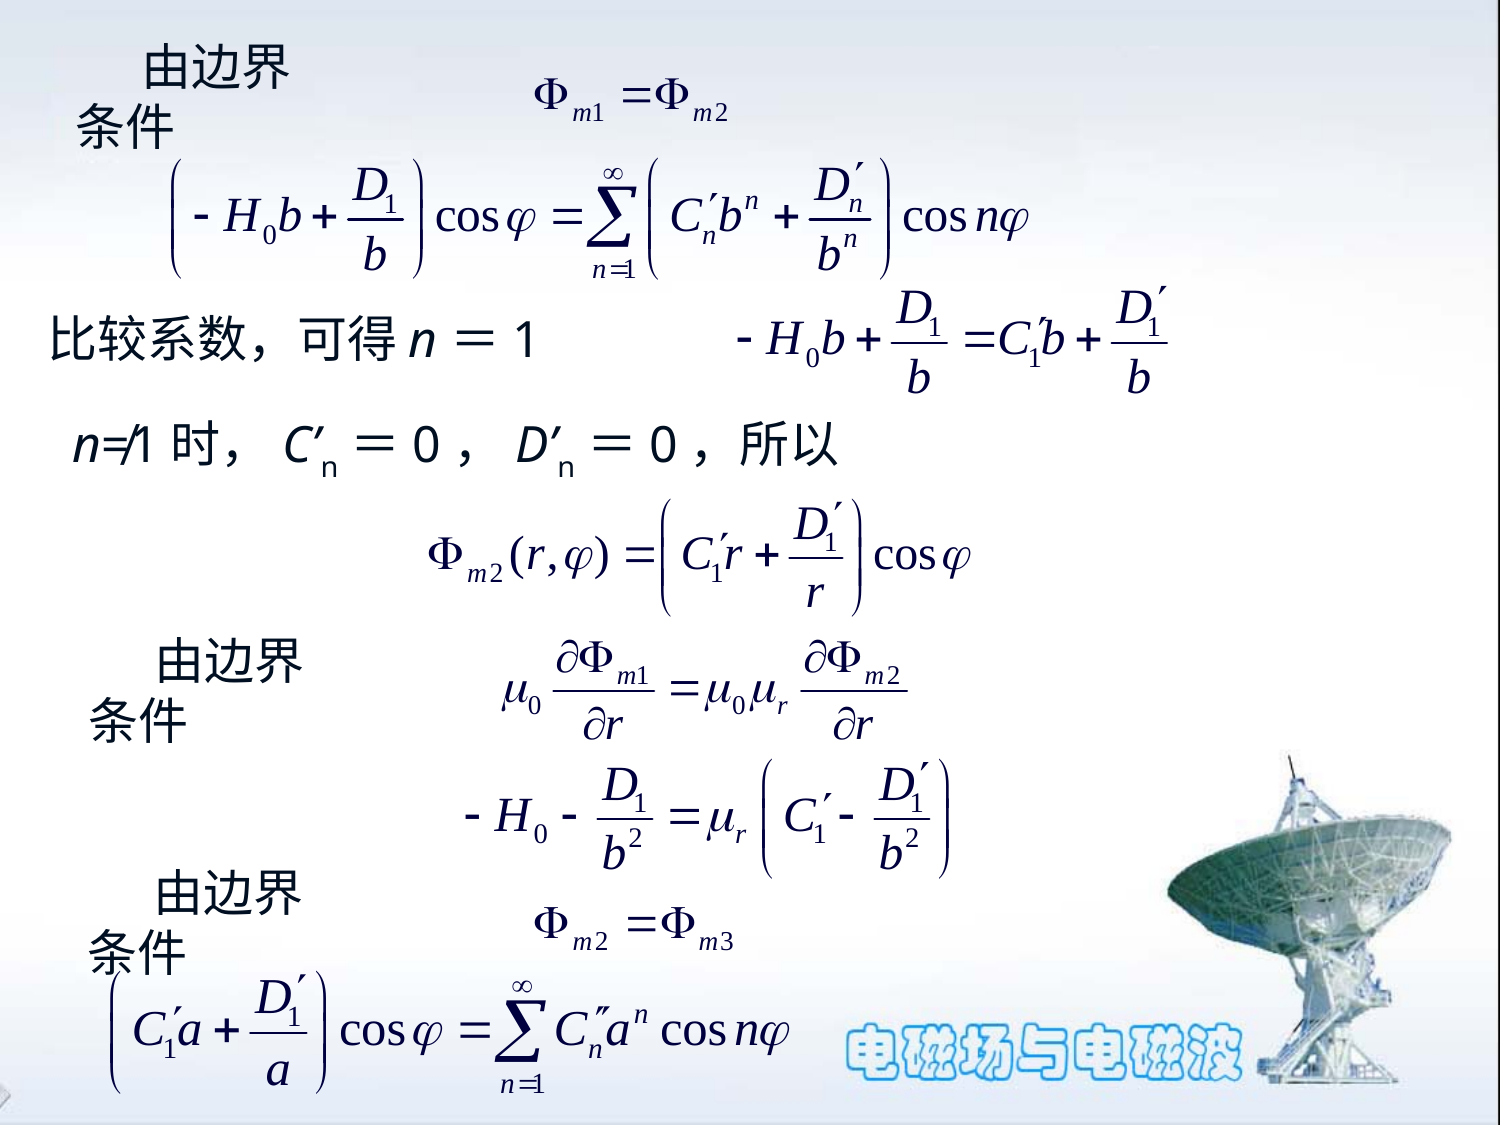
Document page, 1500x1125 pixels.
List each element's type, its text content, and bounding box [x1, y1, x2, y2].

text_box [41, 628, 1045, 750]
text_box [161, 149, 1036, 290]
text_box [100, 970, 798, 1105]
text_box n≠1时，C’n＝0，D’n＝0，所以 [58, 404, 945, 491]
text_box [728, 276, 1372, 405]
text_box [39, 883, 1162, 962]
picture [0, 0, 1500, 1125]
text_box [421, 489, 1070, 627]
text_box 比较系数，可得n＝1 [32, 299, 660, 375]
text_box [27, 57, 1088, 134]
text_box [456, 749, 1110, 882]
